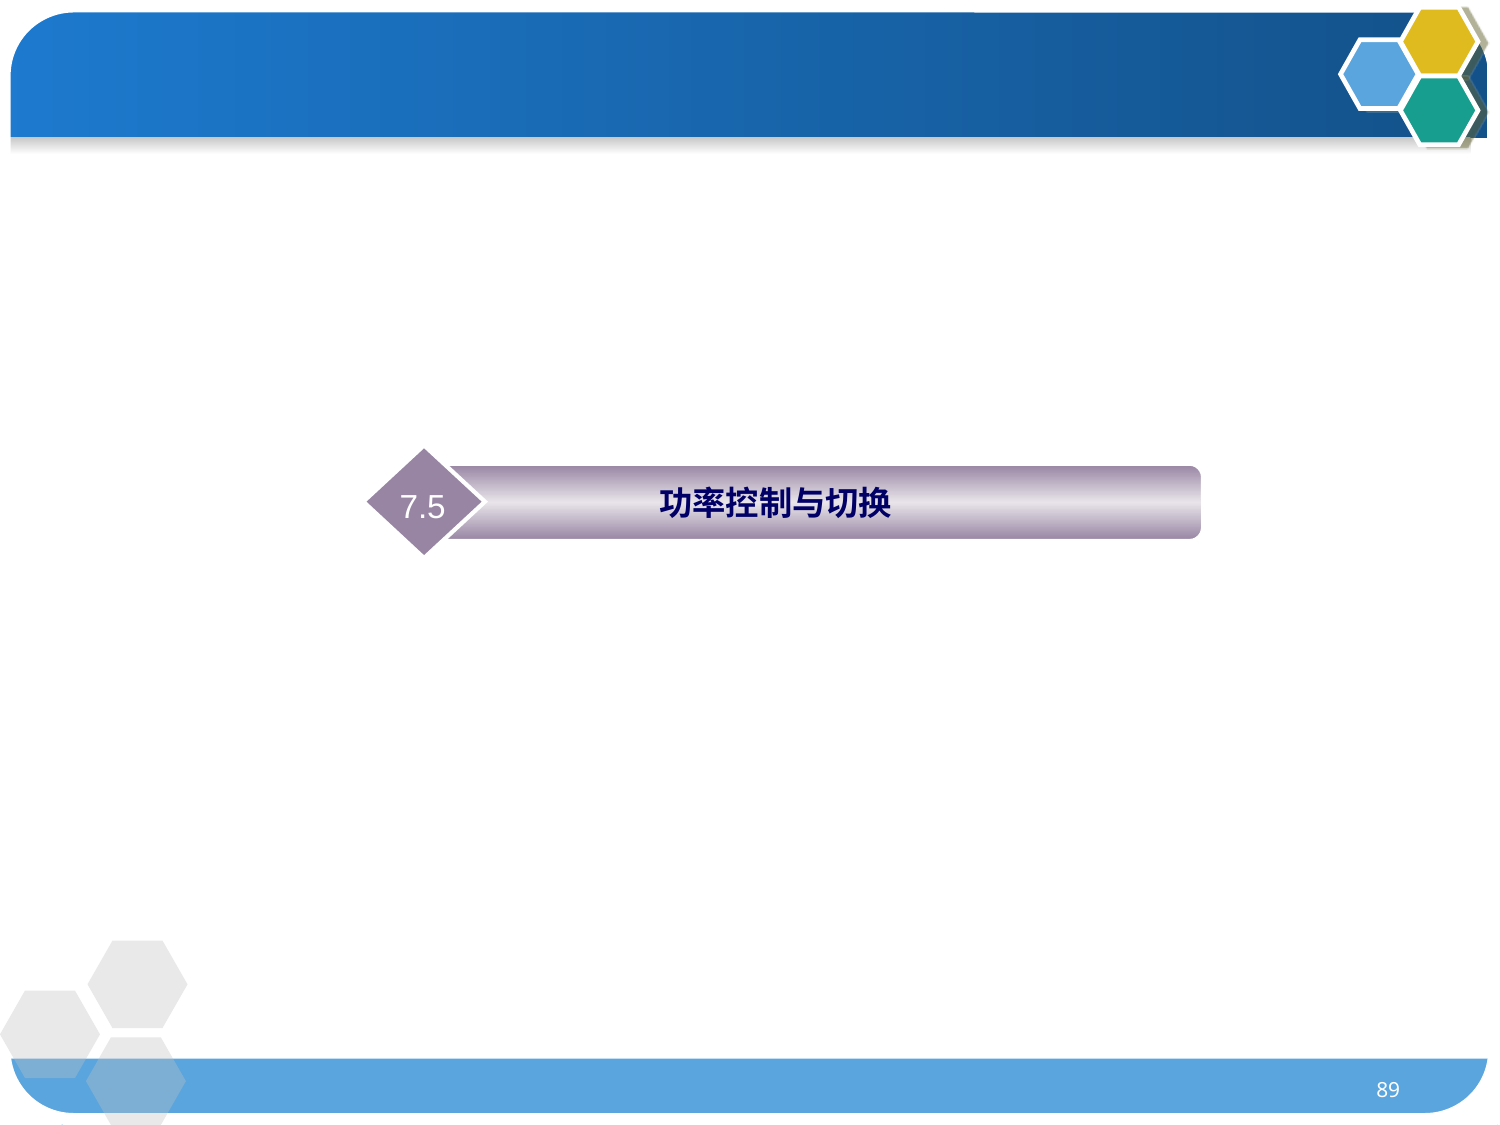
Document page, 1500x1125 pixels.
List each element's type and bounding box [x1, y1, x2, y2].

text_box [362, 445, 1203, 559]
